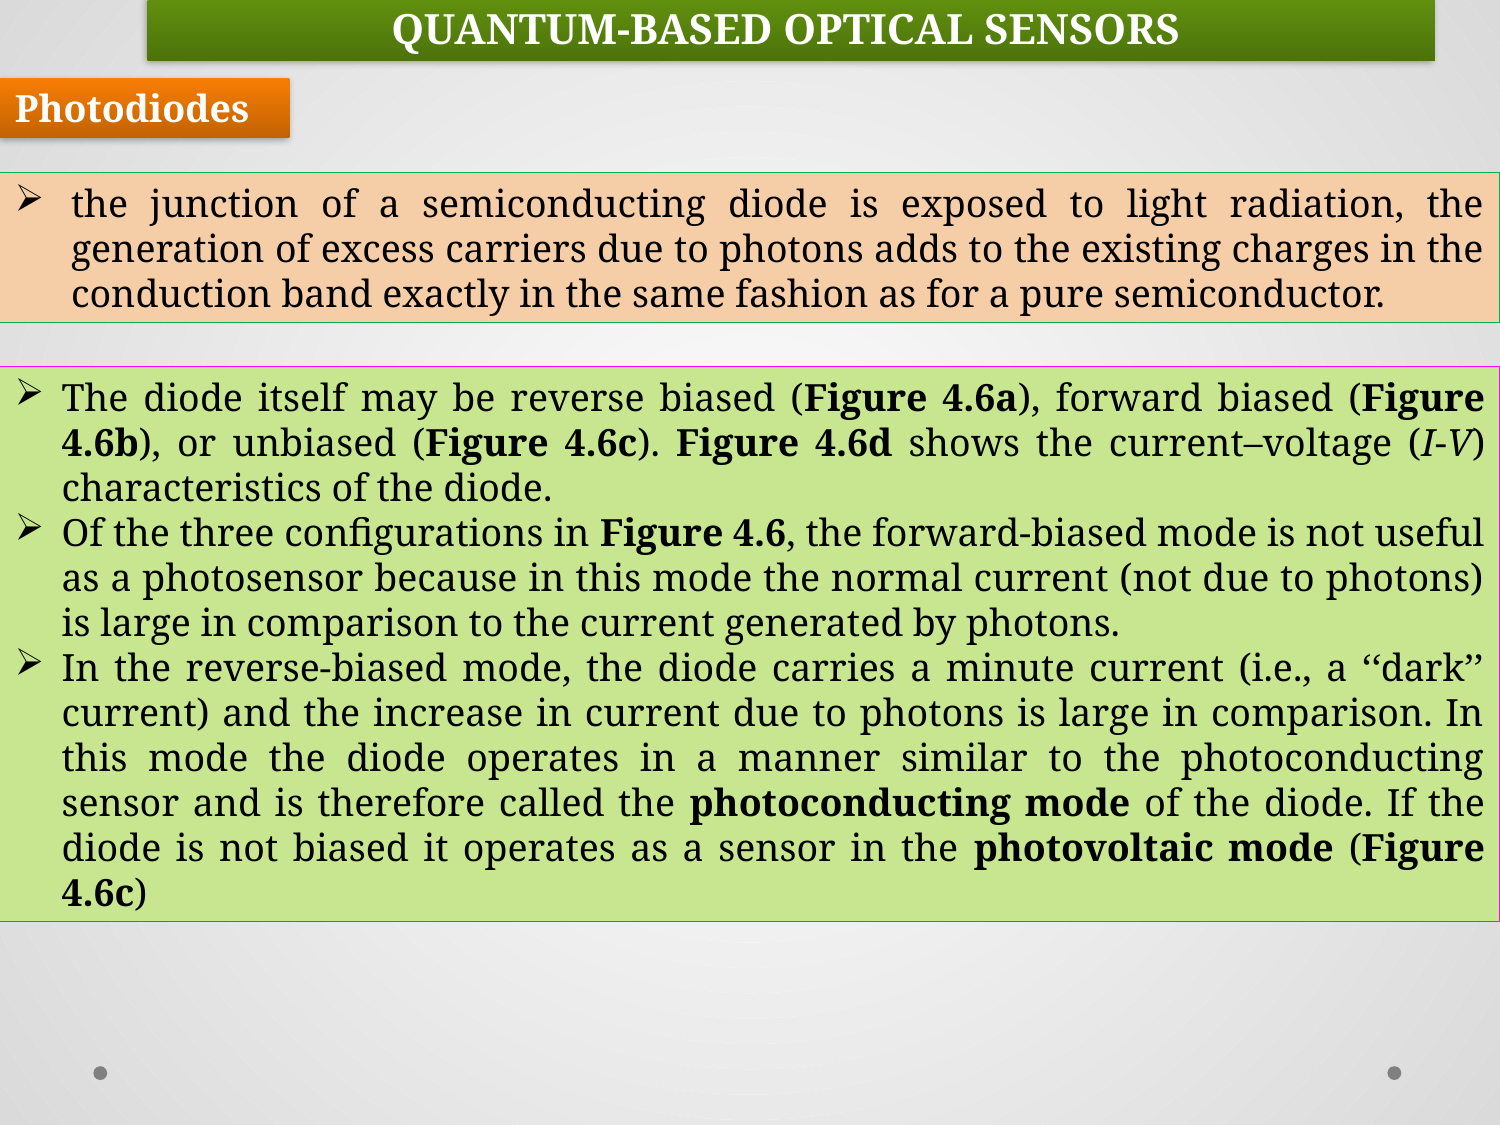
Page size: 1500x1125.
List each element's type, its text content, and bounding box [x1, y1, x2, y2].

text_box Photodiodes [0, 78, 290, 138]
text_box QUANTUM-BASED OPTICAL SENSORS [147, 0, 1435, 61]
text_box the junction of a semiconducting diode is exposed to light radiation, the generation of excess carriers due to photons adds to the existing charges in the conduction band exactly in the same fashion as for a pure semiconductor. [0, 172, 1500, 323]
text_box The diode itself may be reverse biased (Figure 4.6a), forward biased (Figure 4.6b), or unbiased (Figure 4.6c). Figure 4.6d shows the current–voltage (I-V) characteristics of the diode. Of the three configurations in Figure 4.6, the forward-biased mode is not useful as a photosensor because in this mode the normal current (not due to photons) is large in comparison to the current generated by photons. In the reverse-biased mode, the diode carries a minute current (i.e., a ‘‘dark’’ current) and the increase in current due to photons is large in comparison. In this mode the diode operates in a manner similar to the photoconducting sensor and is therefore called the photoconducting mode of the diode. If the diode is not biased it operates as a sensor in the photovoltaic mode (Figure 4.6c) [0, 366, 1500, 922]
